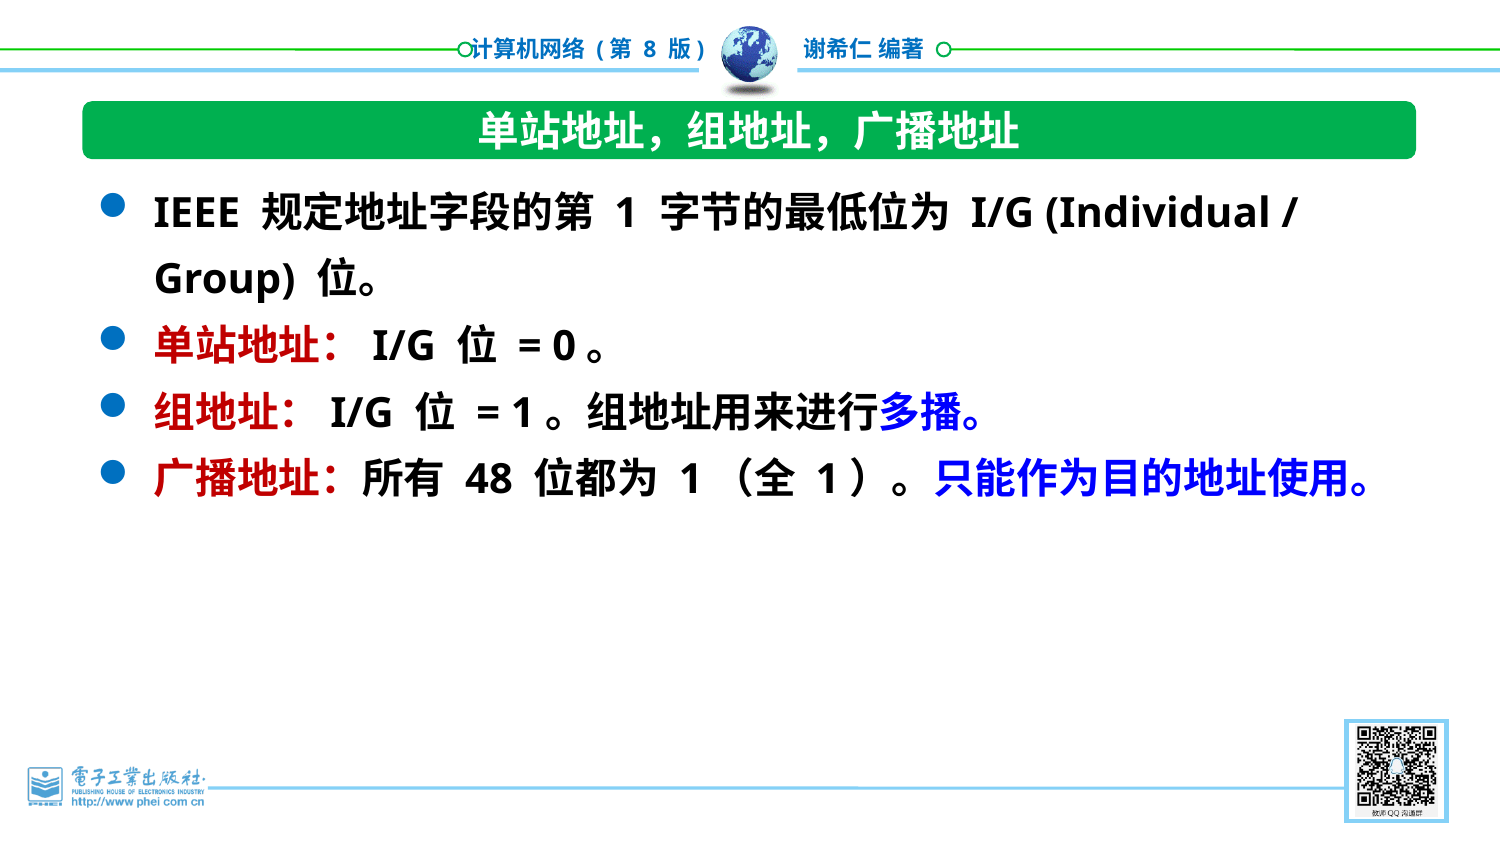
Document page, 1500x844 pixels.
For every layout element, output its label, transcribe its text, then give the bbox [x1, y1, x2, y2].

text_box IEEE 规定地址字段的第 1 字节的最低位为 I/G (Individual / Group) 位。 单站地址：I/G 位 = 0。 组地址：I/G 位 = 1。组地址用来进行多播。 广播地址：所有 48 位都为 1（全 1）。只能作为目的地址使用。 [82, 161, 1435, 510]
picture [719, 24, 779, 97]
picture [23, 764, 208, 809]
text_box 单站地址，组地址，广播地址 [462, 97, 1036, 163]
text_box [82, 101, 462, 160]
picture [1355, 724, 1438, 817]
text_box [1036, 101, 1417, 160]
